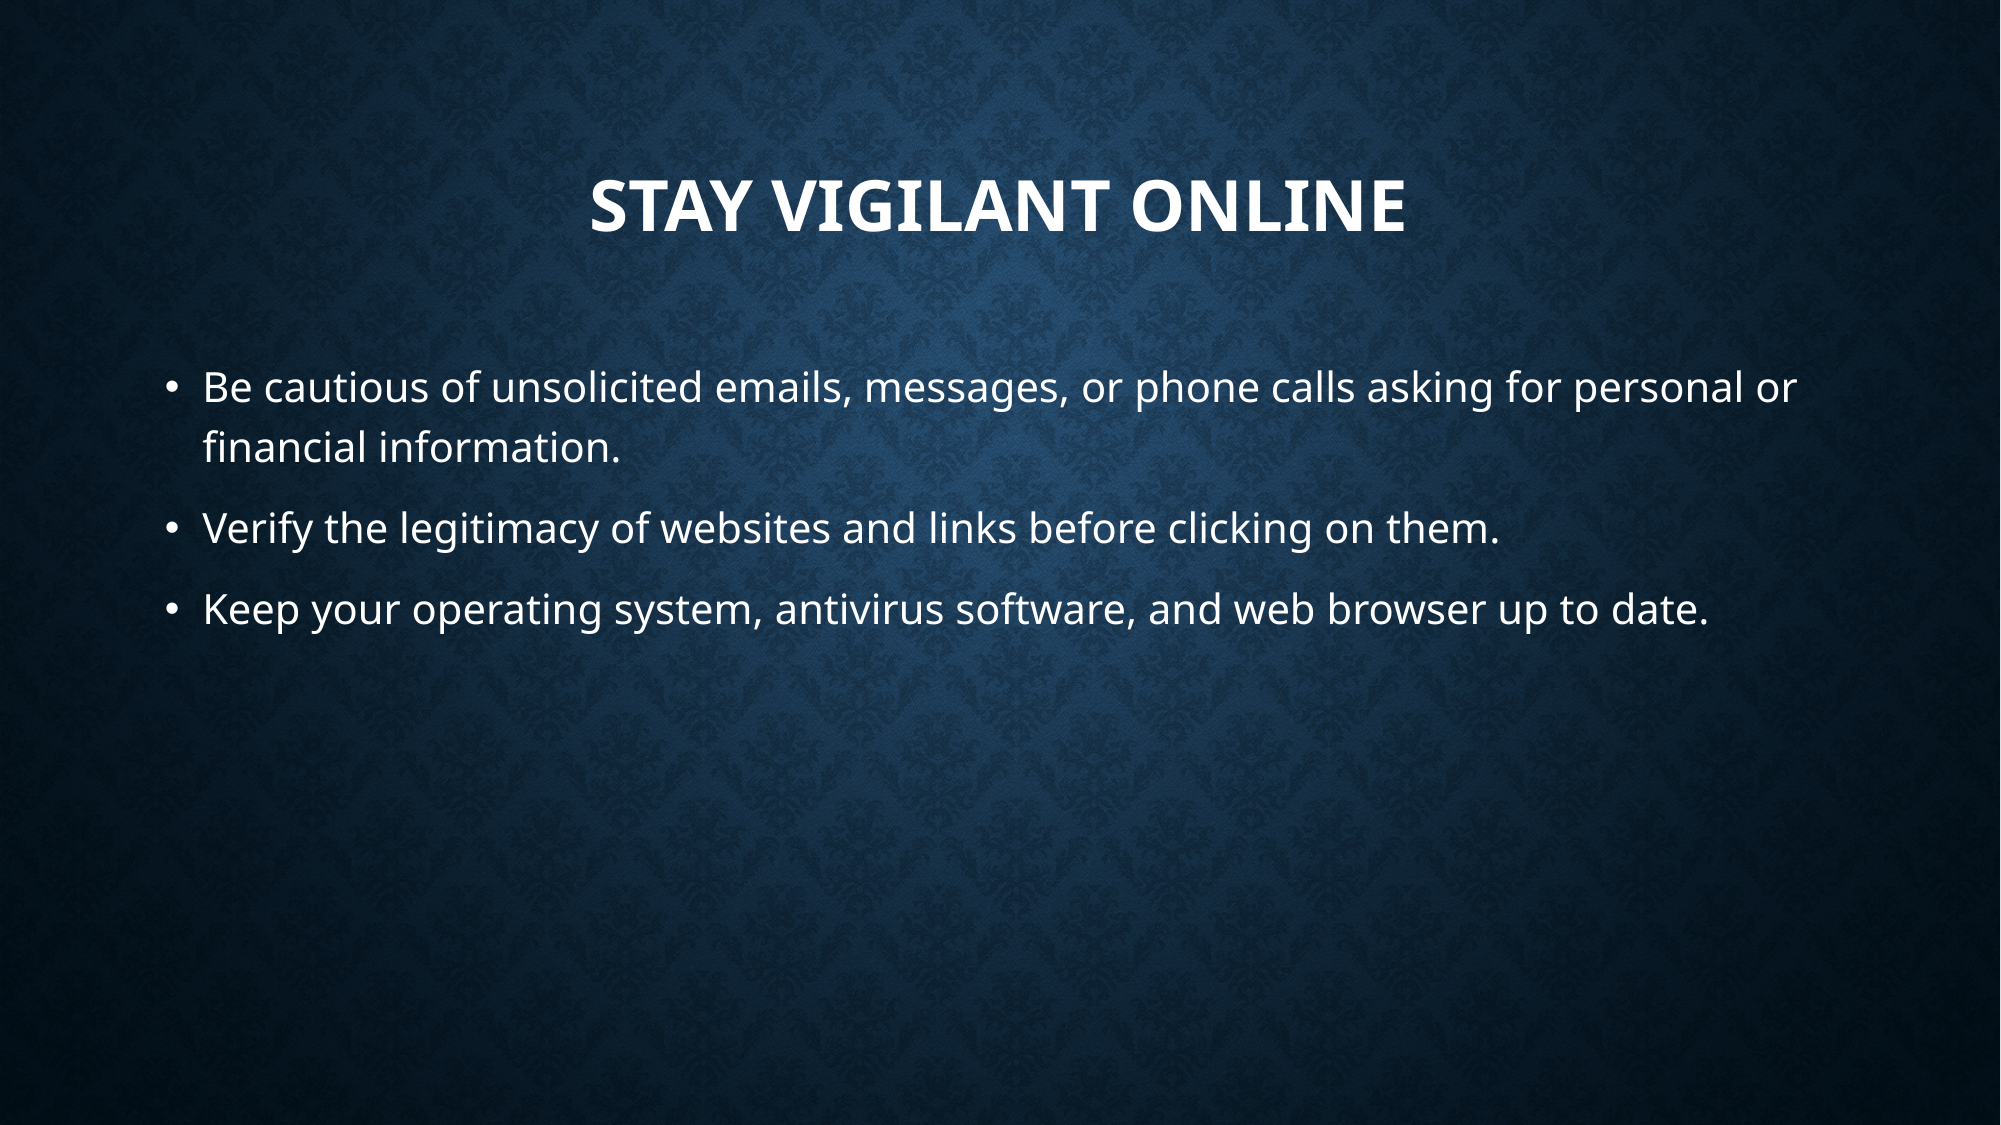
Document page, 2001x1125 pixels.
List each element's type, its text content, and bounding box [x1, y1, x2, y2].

list Be cautious of unsolicited emails, messages, or phone calls asking for personal or financial information. Verify the legitimacy of websites and links before clicking on them. Keep your operating system, antivirus software, and web browser up to date. [149, 343, 1849, 950]
title Stay Vigilant Online [149, 99, 1849, 318]
